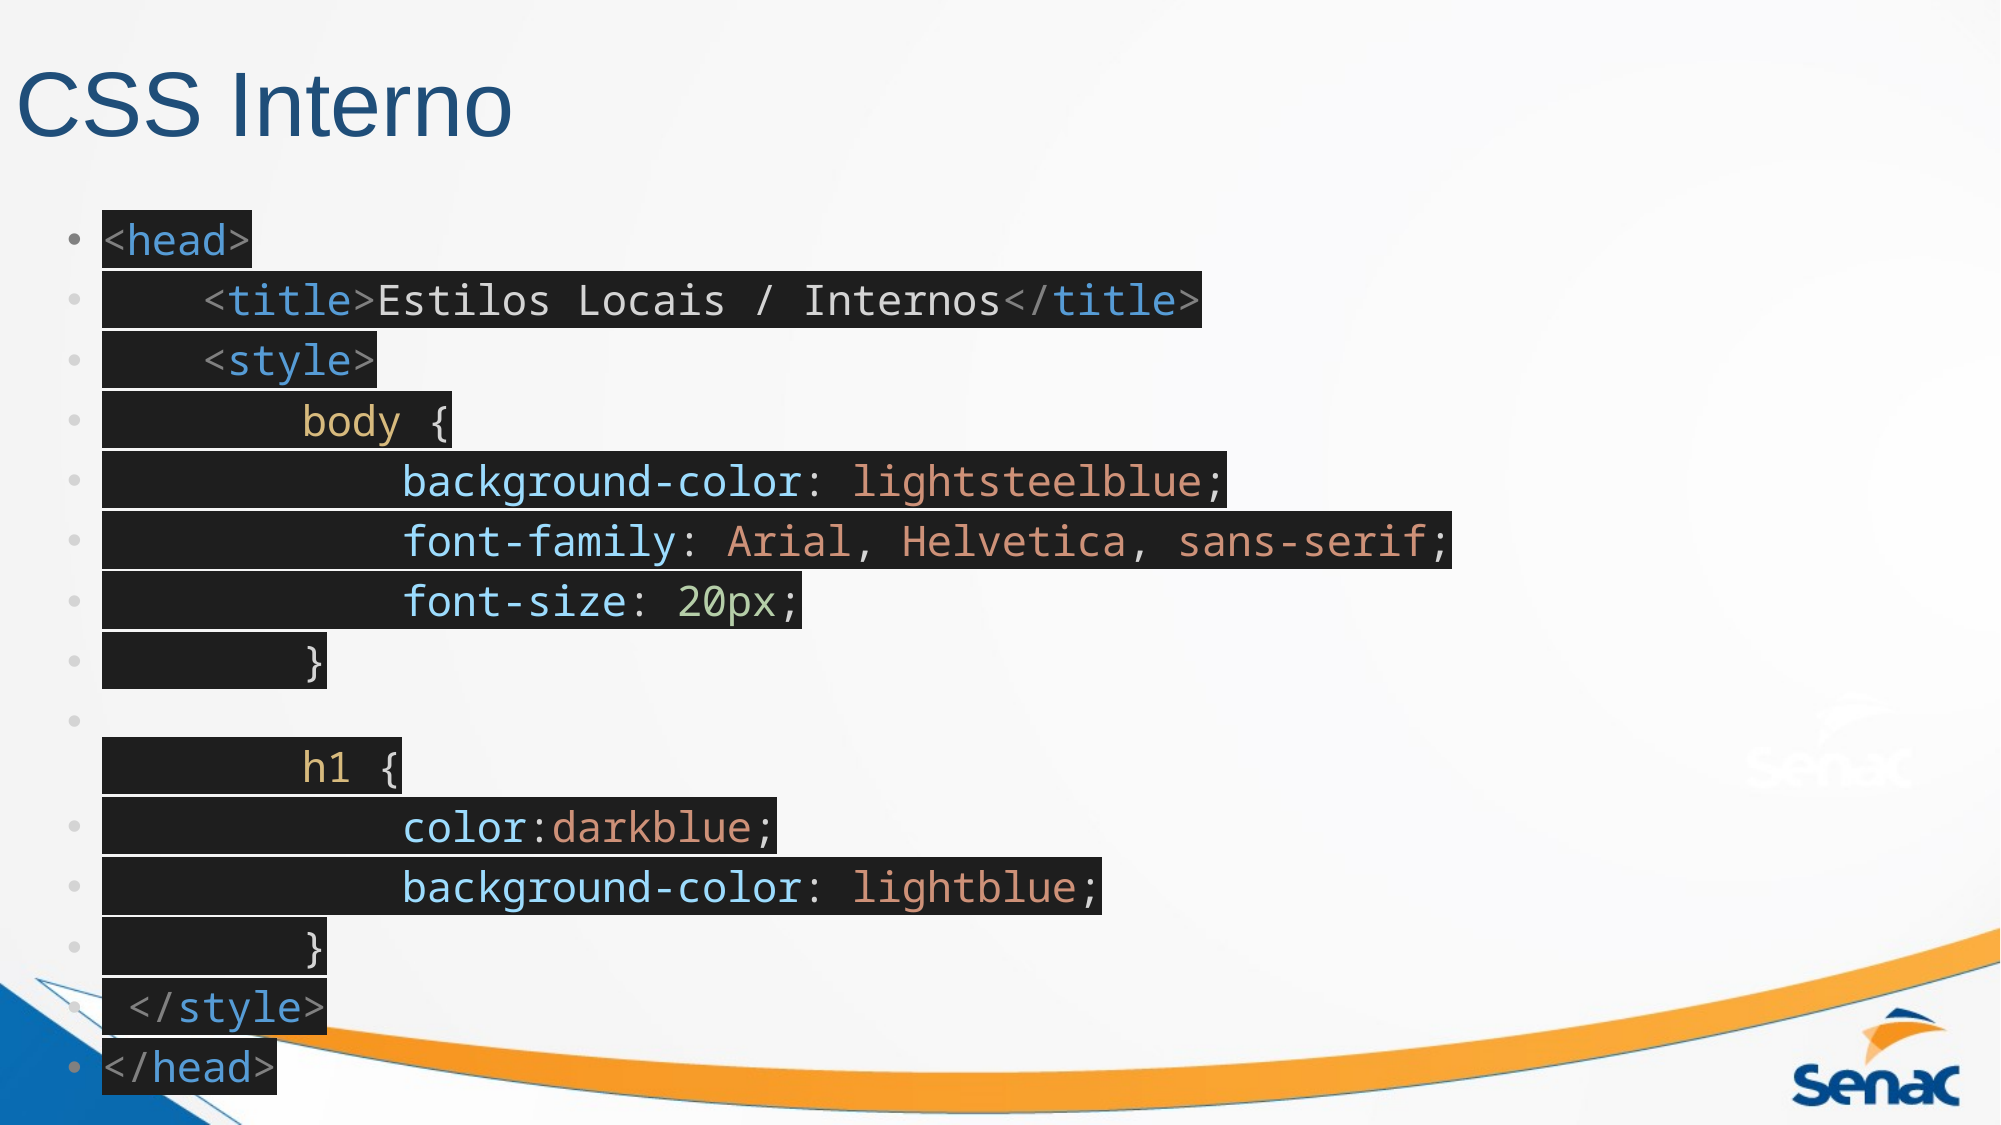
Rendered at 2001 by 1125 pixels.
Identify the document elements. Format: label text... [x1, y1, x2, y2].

picture [0, 0, 2001, 1125]
title CSS Interno [0, 36, 1973, 178]
list <head> <title>Estilos Locais / Internos</title> <style> body { background-color: lightsteelblue; font-family: Arial, Helvetica, sans-serif; font-size: 20px; } h1 { color:darkblue; background-color: lightblue; } </style> </head> [52, 211, 1973, 1107]
